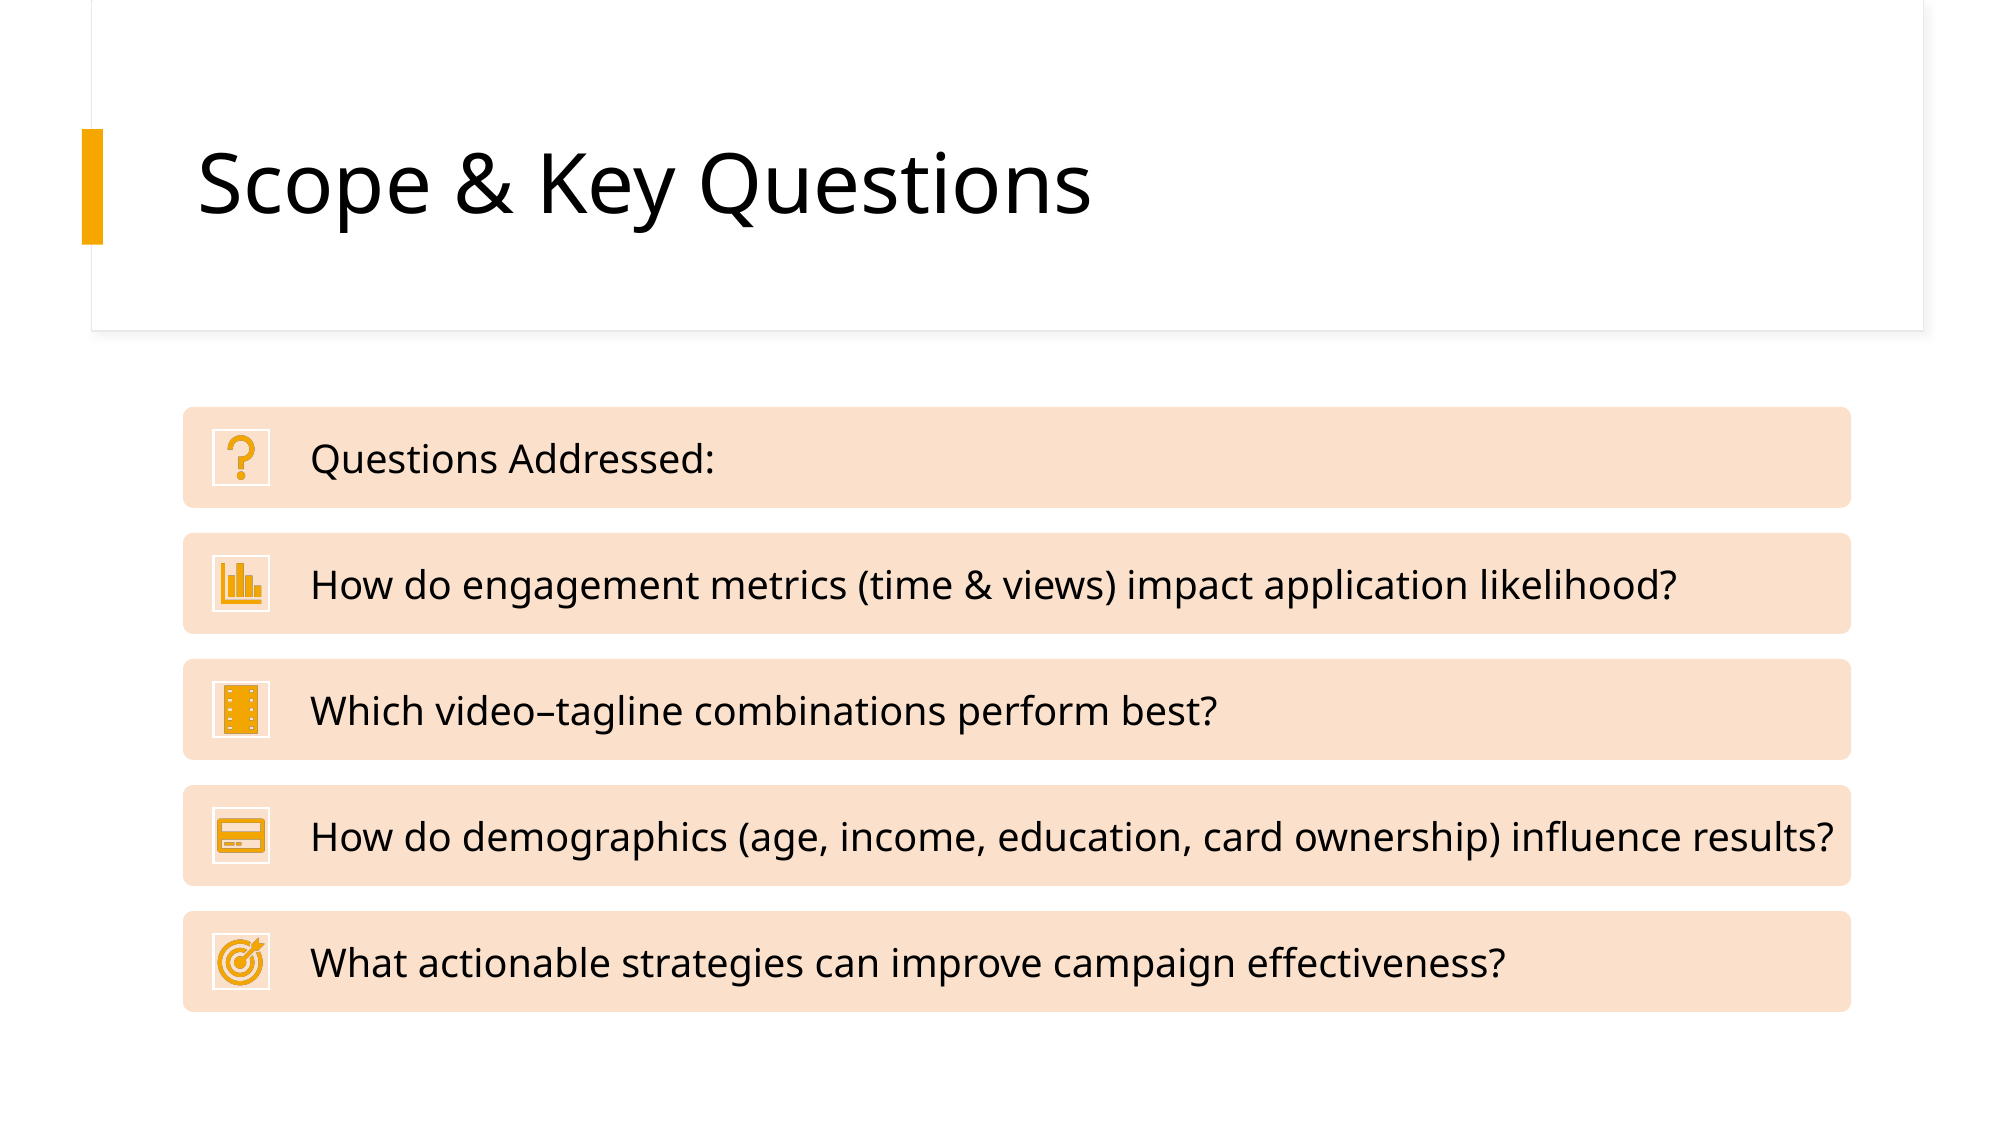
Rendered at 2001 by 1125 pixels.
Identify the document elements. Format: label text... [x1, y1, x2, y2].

title Scope & Key Questions [183, 90, 1851, 284]
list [182, 406, 1851, 1013]
